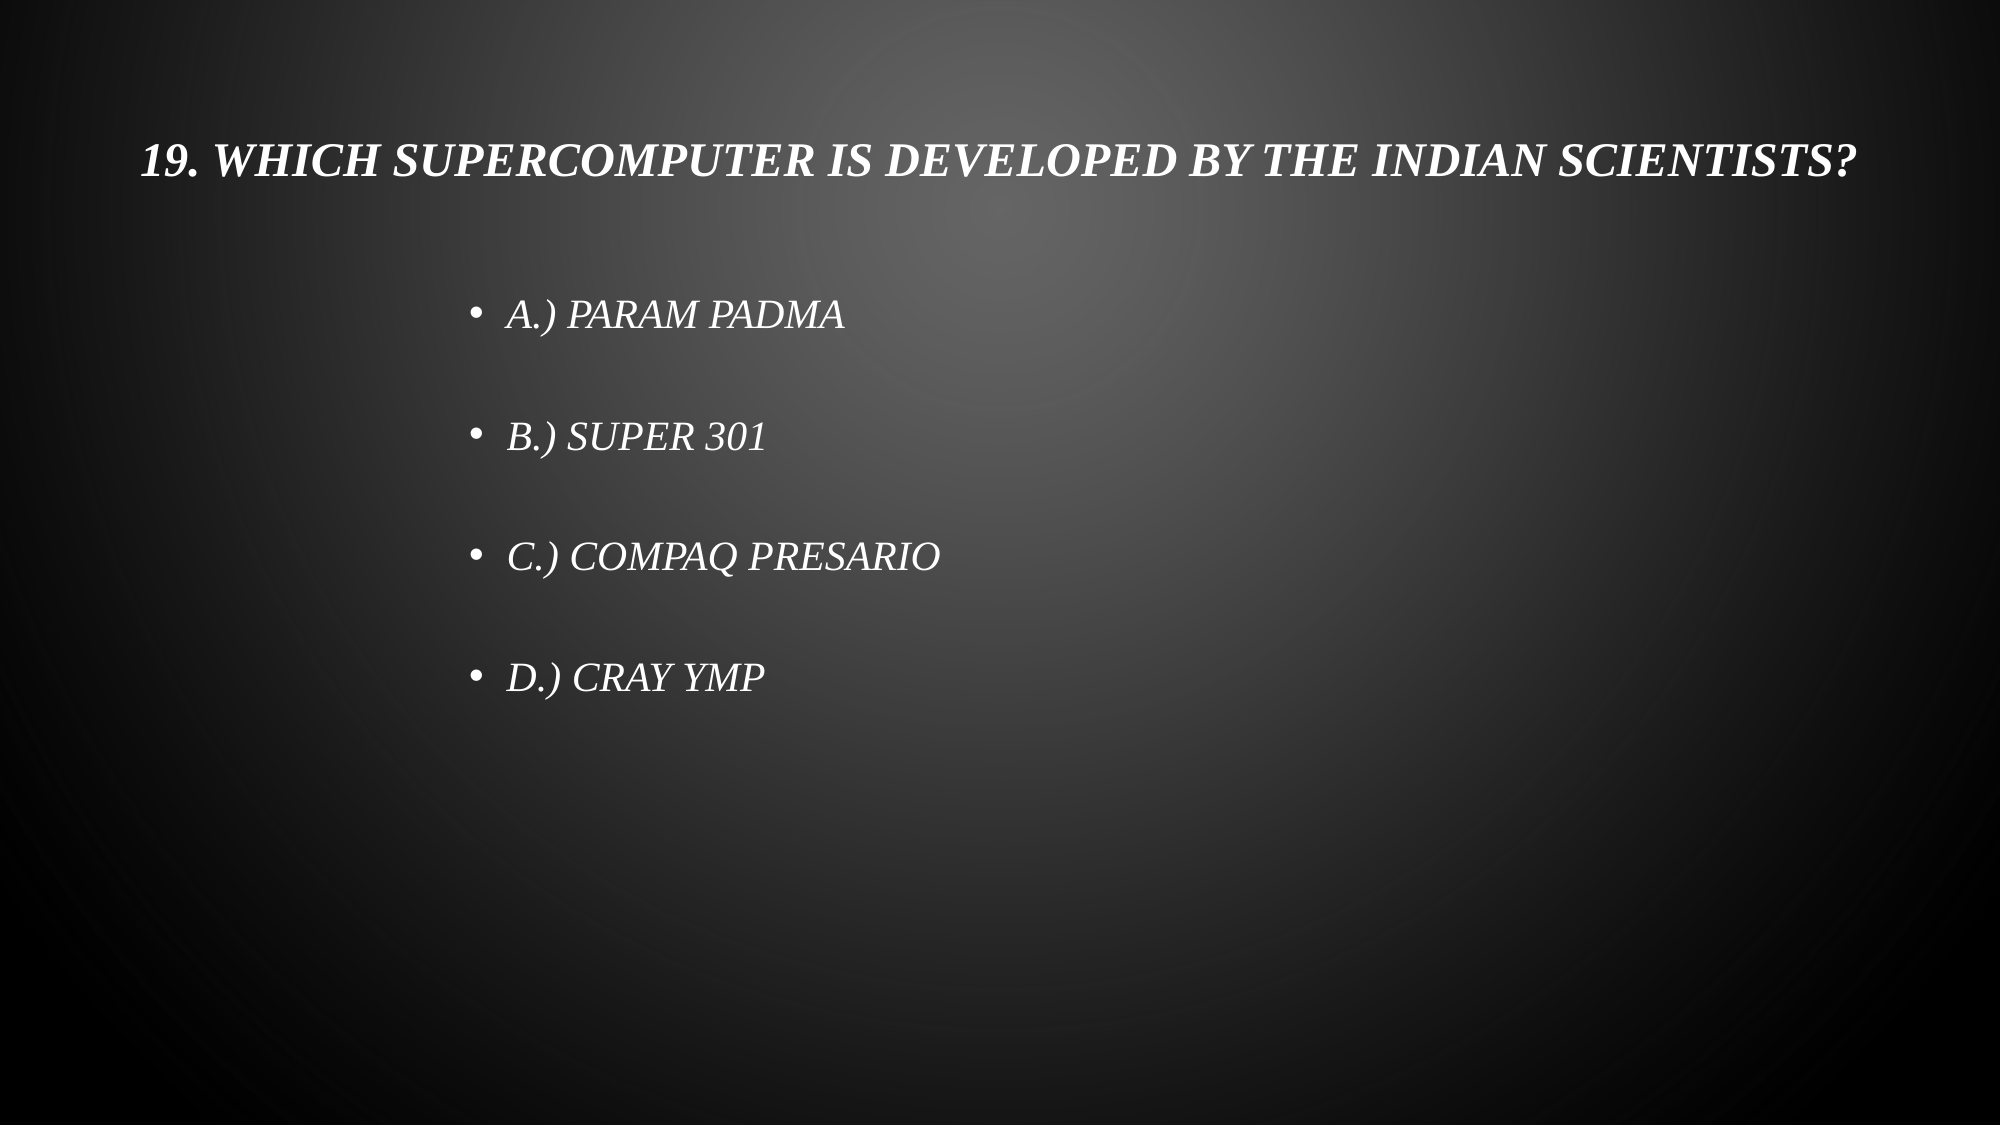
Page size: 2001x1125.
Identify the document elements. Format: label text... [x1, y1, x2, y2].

title 19. Which supercomputer is developed by the Indian Scientists? [95, 115, 1905, 282]
picture [0, 0, 2000, 1125]
list A.) Param Padma B.) Super 301 C.) Compaq Presario D.) CRAY YMP [454, 158, 1673, 252]
